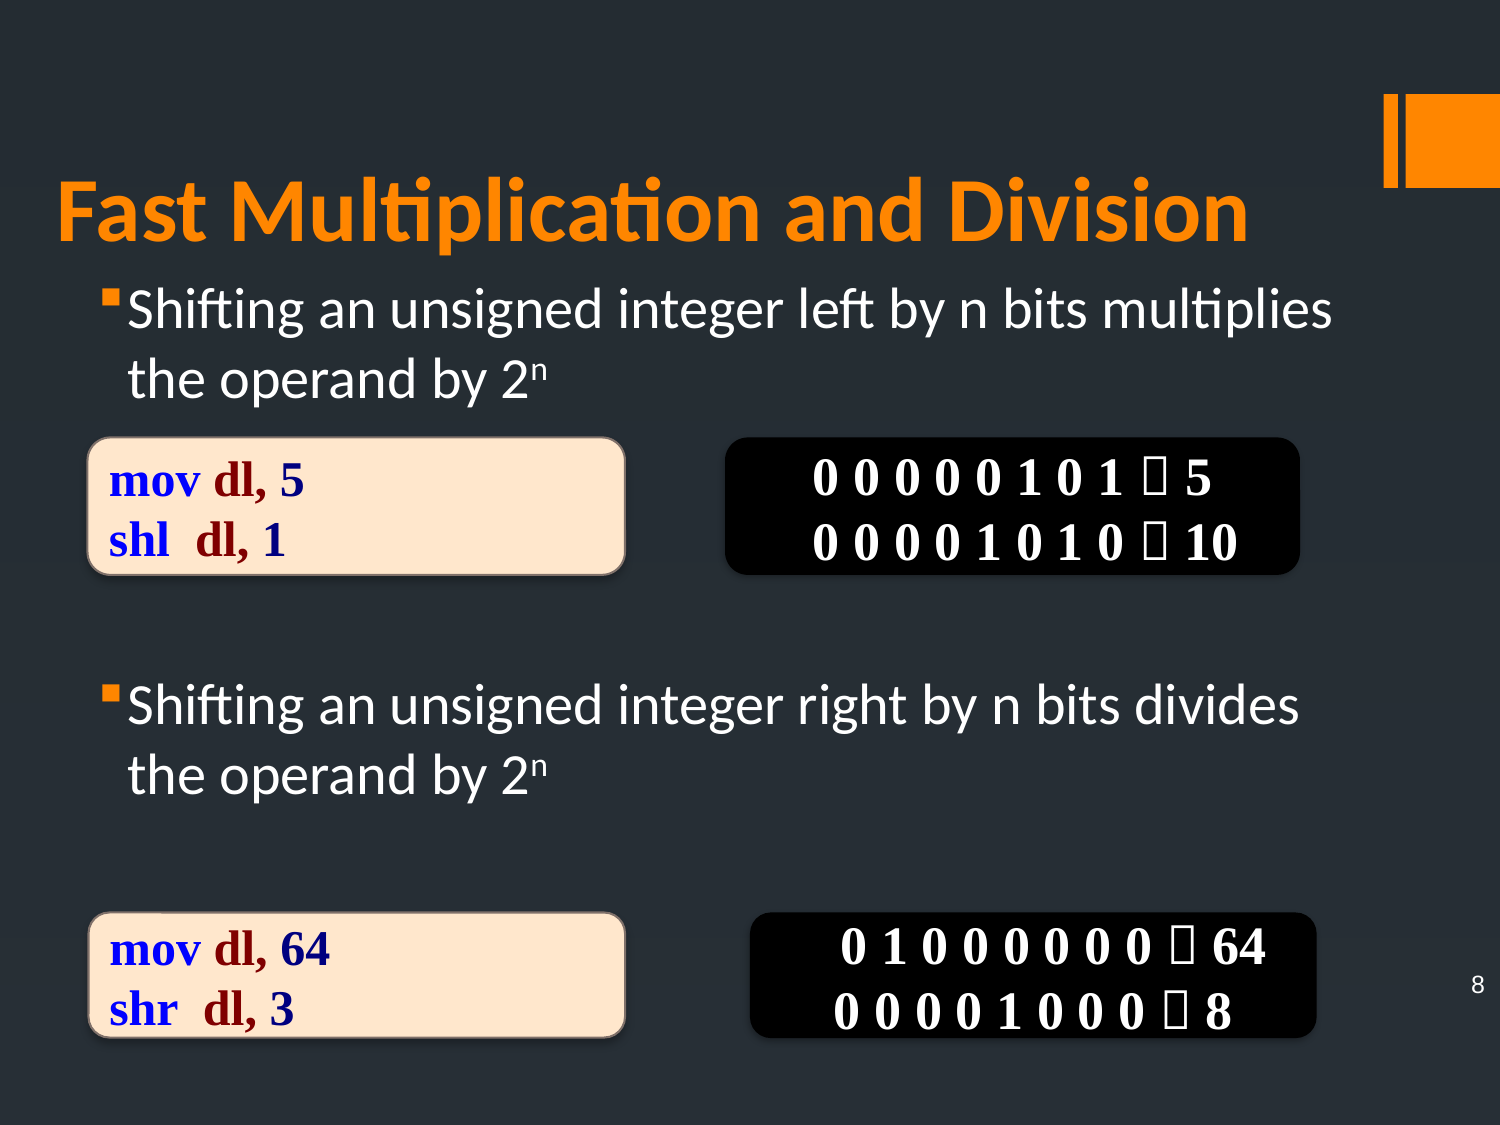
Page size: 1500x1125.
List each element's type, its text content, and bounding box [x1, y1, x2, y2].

text_box 0 0 0 0 0 1 0 1  5 0 0 0 0 1 0 1 0  10 [723, 436, 1302, 576]
list Shifting an unsigned integer left by n bits multiplies the operand by 2n Shifting an unsigned integer right by n bits divides the operand by 2n [75, 262, 1375, 1062]
slide_number 8 [1400, 940, 1500, 1026]
title Fast Multiplication and Division [41, 78, 1360, 268]
text_box 0 1 0 0 0 0 0 0  64 0 0 0 0 1 0 0 0  8 [748, 911, 1318, 1040]
text_box mov dl, 64 shr dl, 3 [87, 911, 627, 1039]
text_box mov dl, 5 shl dl, 1 [86, 436, 627, 576]
